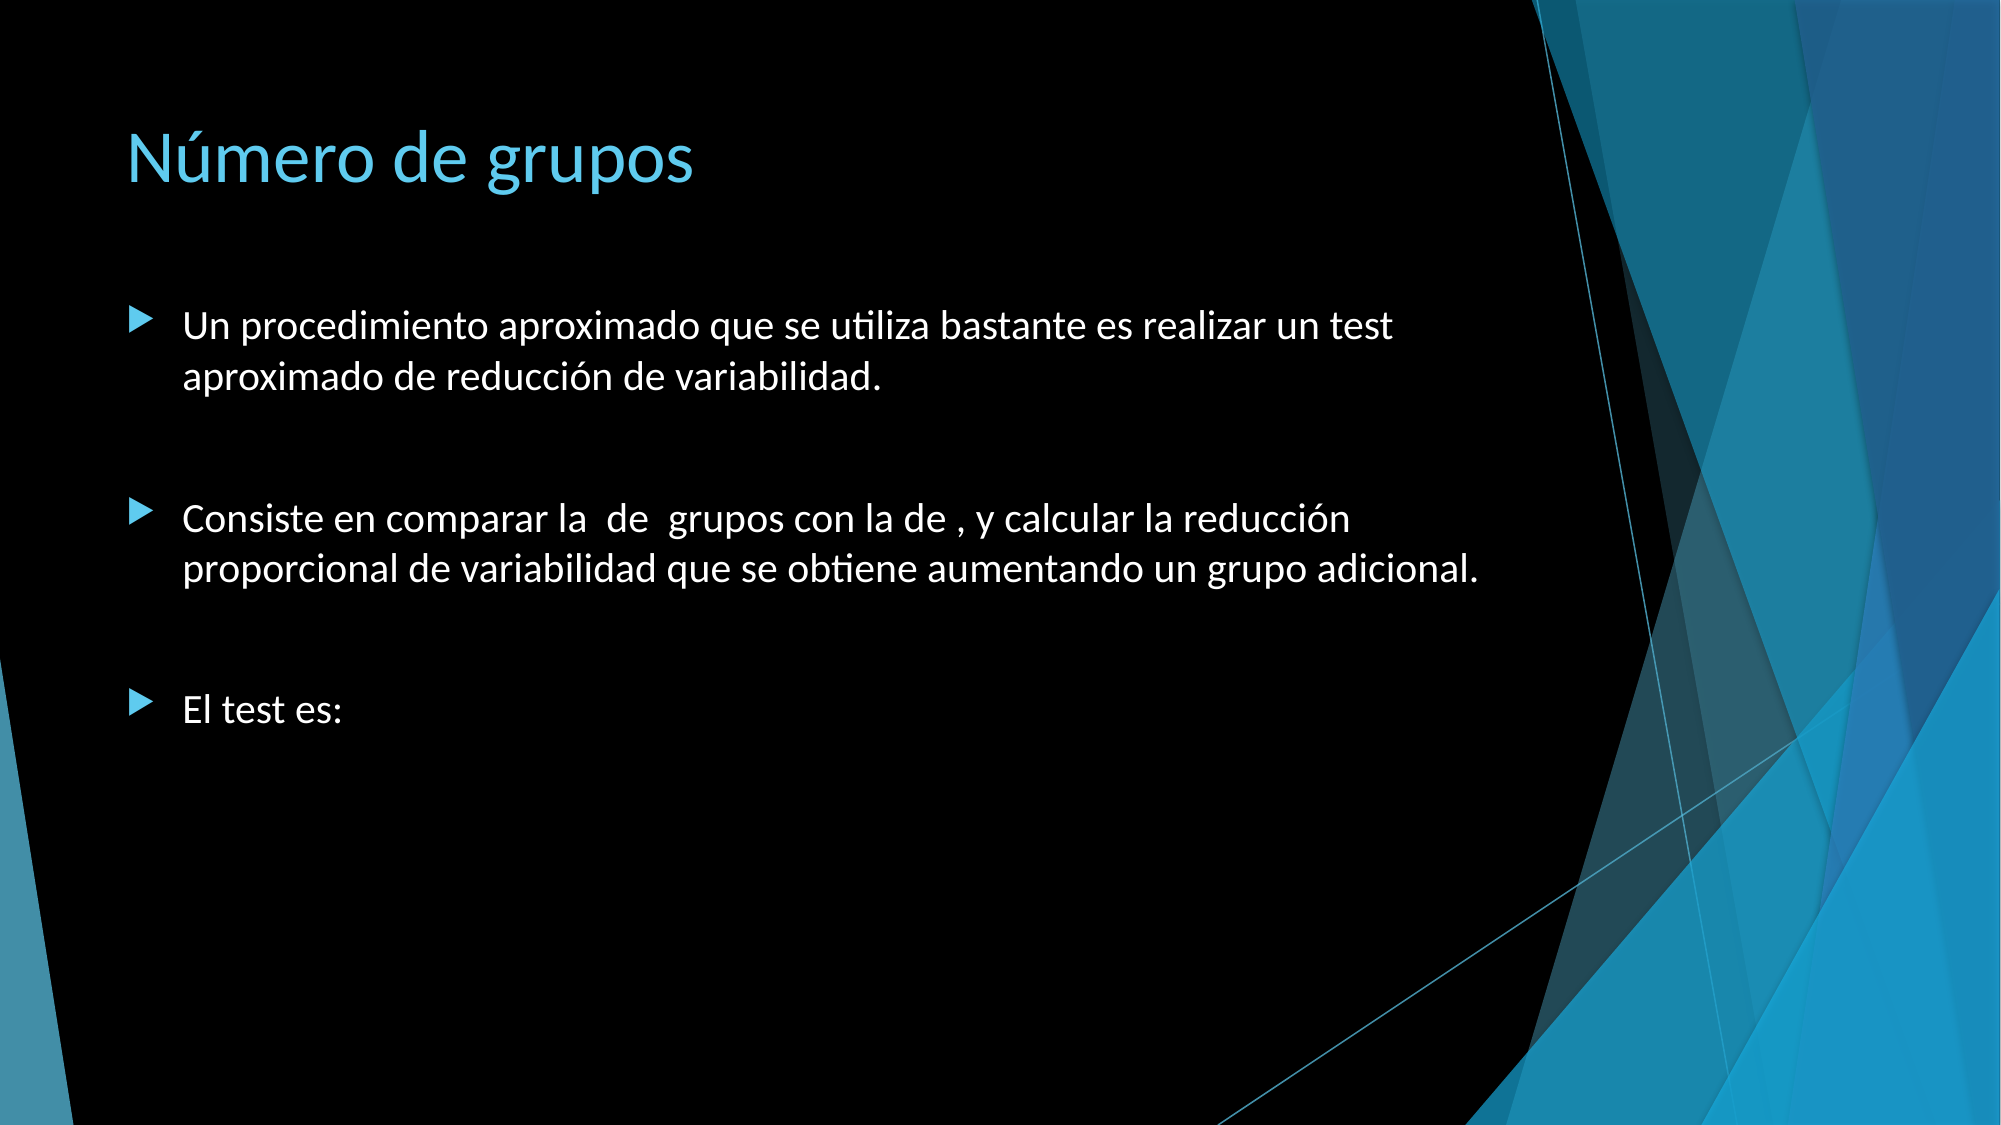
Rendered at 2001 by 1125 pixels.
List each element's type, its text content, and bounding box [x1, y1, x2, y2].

title Número de grupos [111, 99, 1522, 317]
